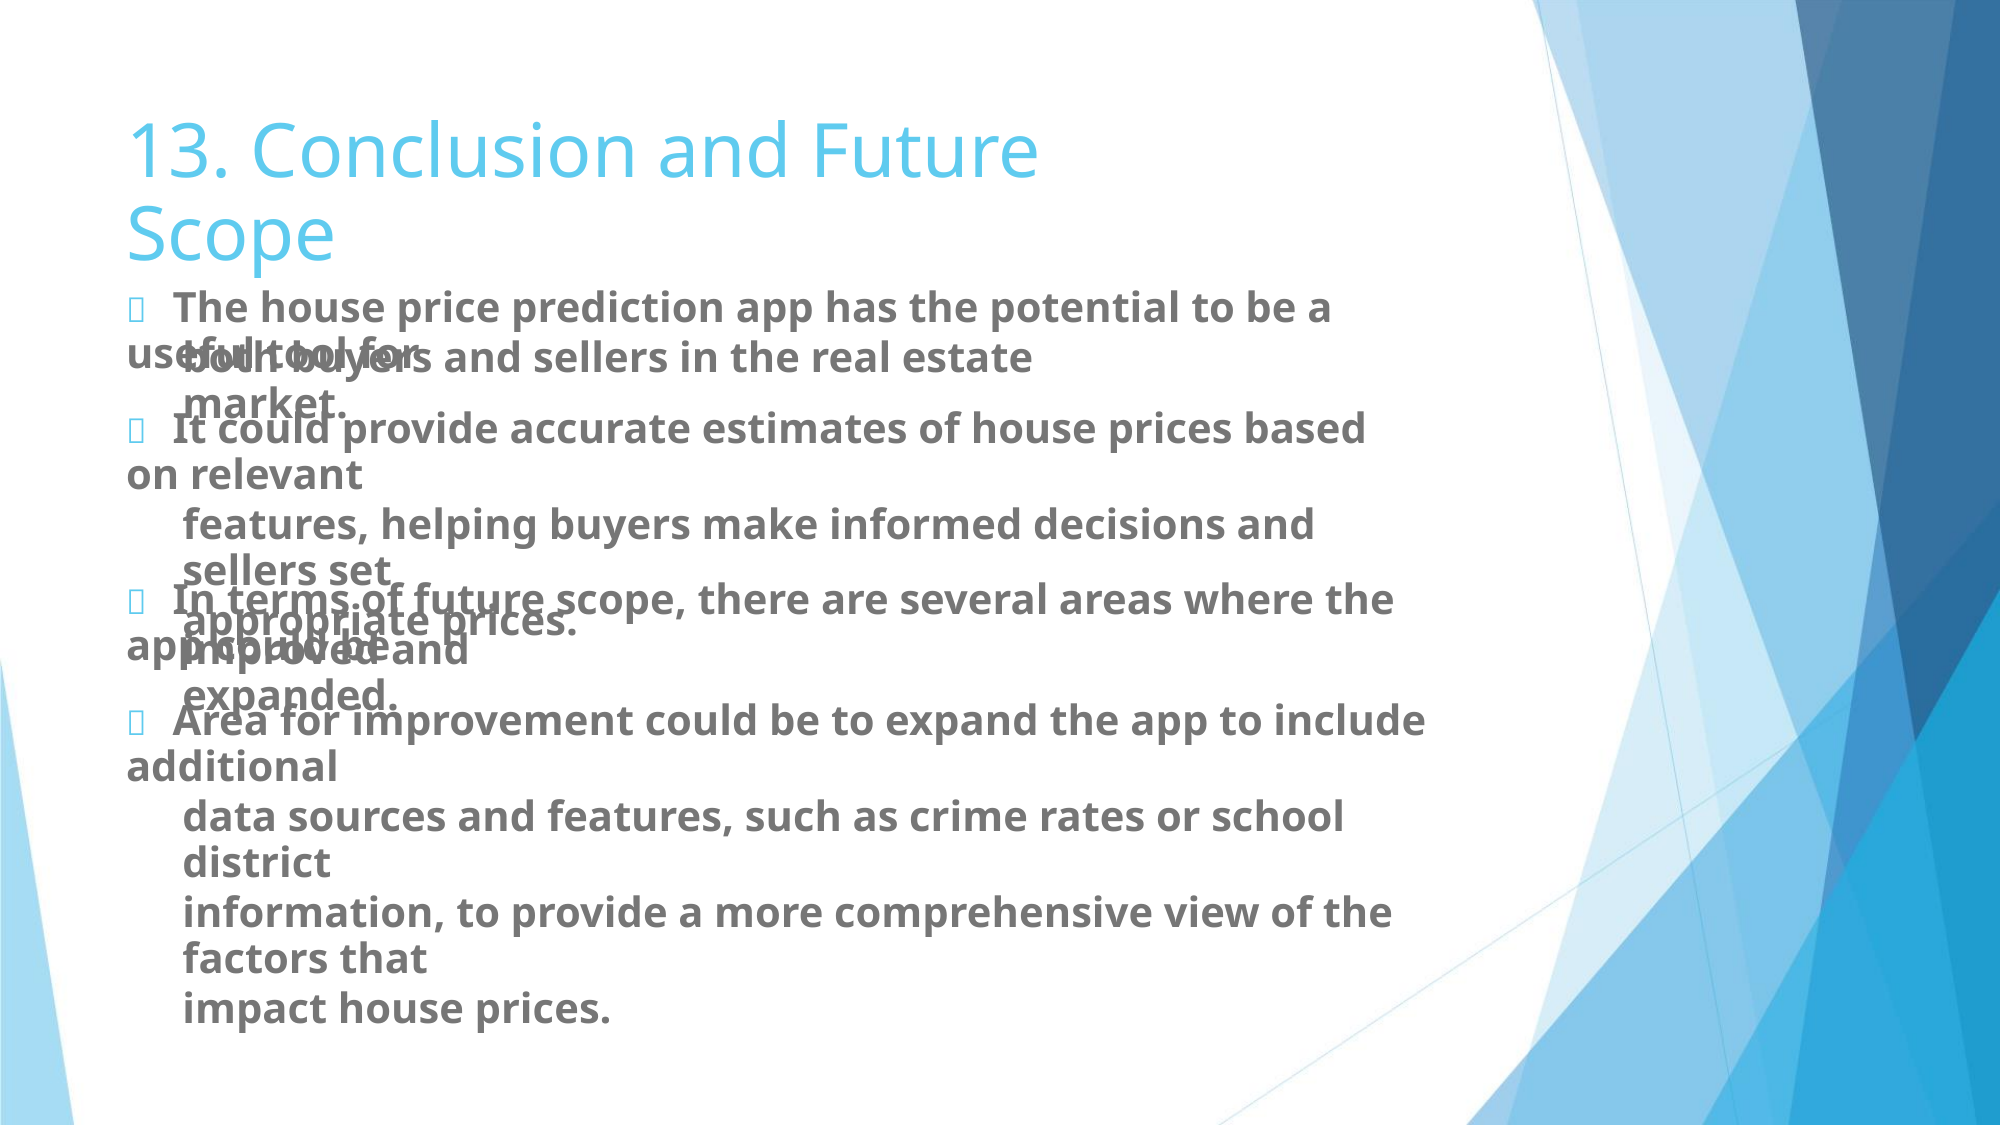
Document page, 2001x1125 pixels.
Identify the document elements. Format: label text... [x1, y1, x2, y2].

text_box improved and expanded. [182, 626, 649, 697]
text_box both buyers and sellers in the real estate market. [182, 334, 1072, 405]
text_box 13. Conclusion and Future Scope [126, 109, 1149, 276]
text_box  It could provide accurate estimates of house prices based on relevant features, helping buyers make informed decisions and sellers set appropriate prices. [126, 405, 1427, 576]
text_box [0, 0, 2000, 1125]
text_box  Area for improvement could be to expand the app to include additional data sources and features, such as crime rates or school district information, to provide a more comprehensive view of the factors that impact house prices. [126, 697, 1472, 1032]
text_box  The house price prediction app has the potential to be a useful tool for [126, 285, 1451, 378]
text_box  In terms of future scope, there are several areas where the app could be [126, 576, 1477, 669]
